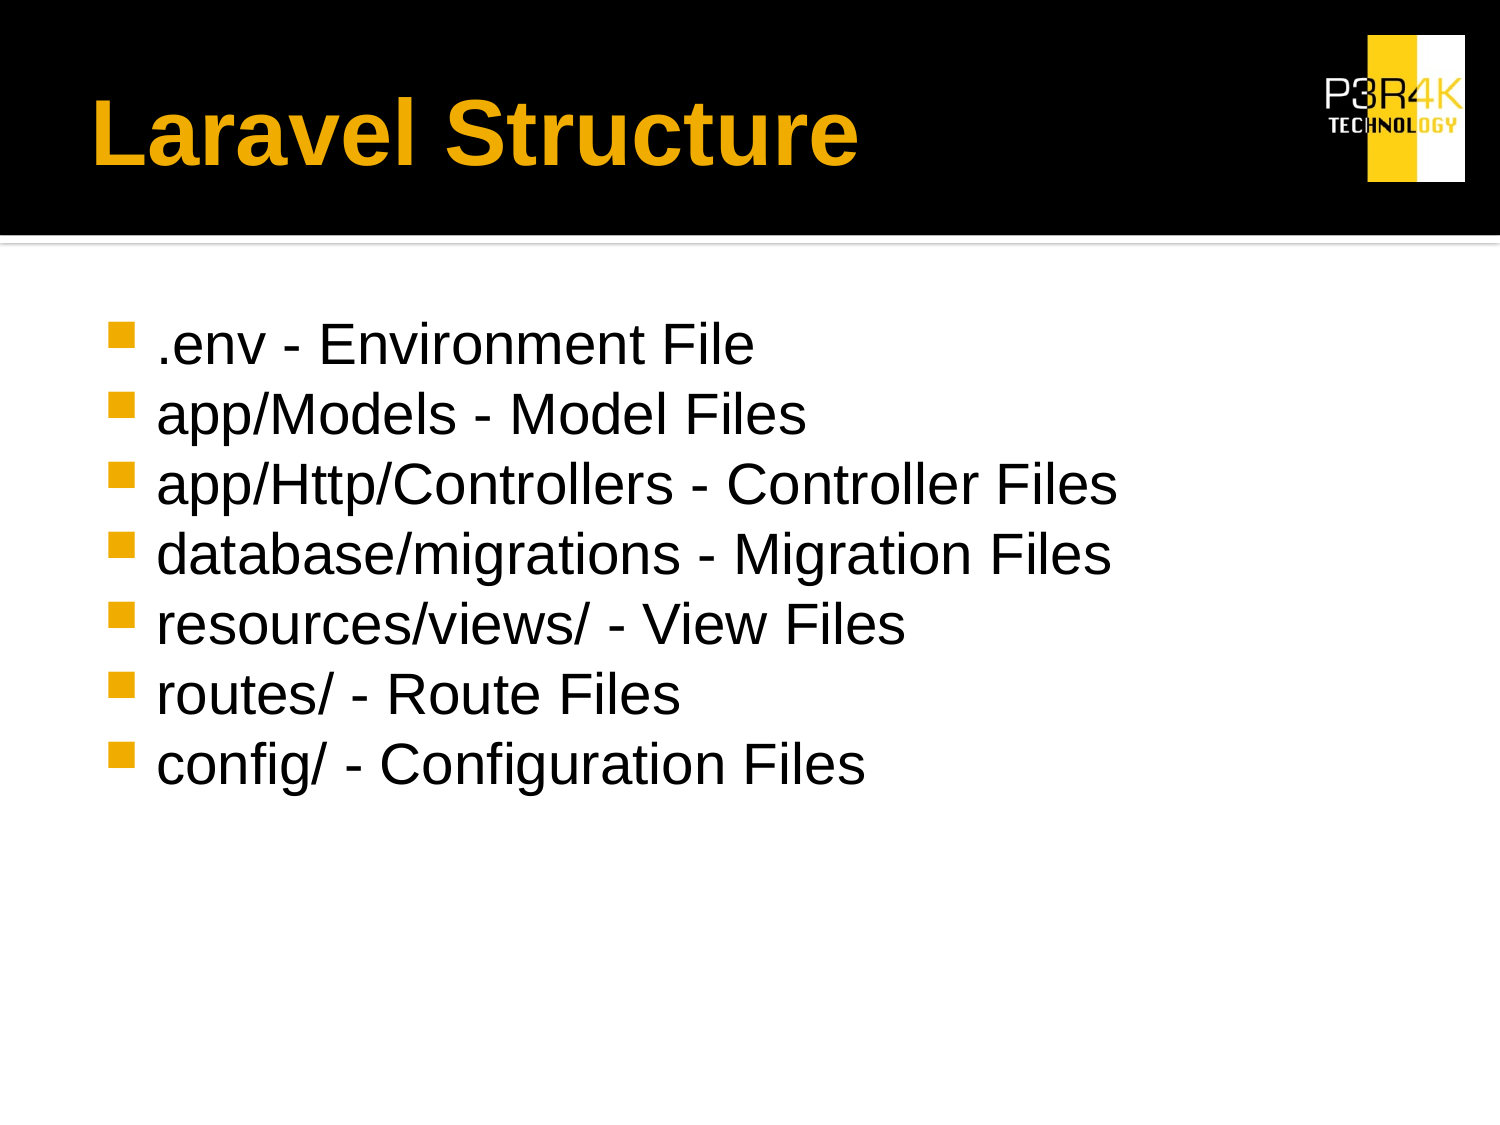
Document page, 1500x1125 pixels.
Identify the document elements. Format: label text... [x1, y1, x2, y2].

picture [1425, 35, 1465, 182]
list .env - Environment File app/Models - Model Files app/Http/Controllers - Controller Files database/migrations - Migration Files resources/views/ - View Files routes/ - Route Files config/ - Configuration Files [75, 291, 1425, 1050]
title Laravel Structure [75, 25, 1425, 231]
